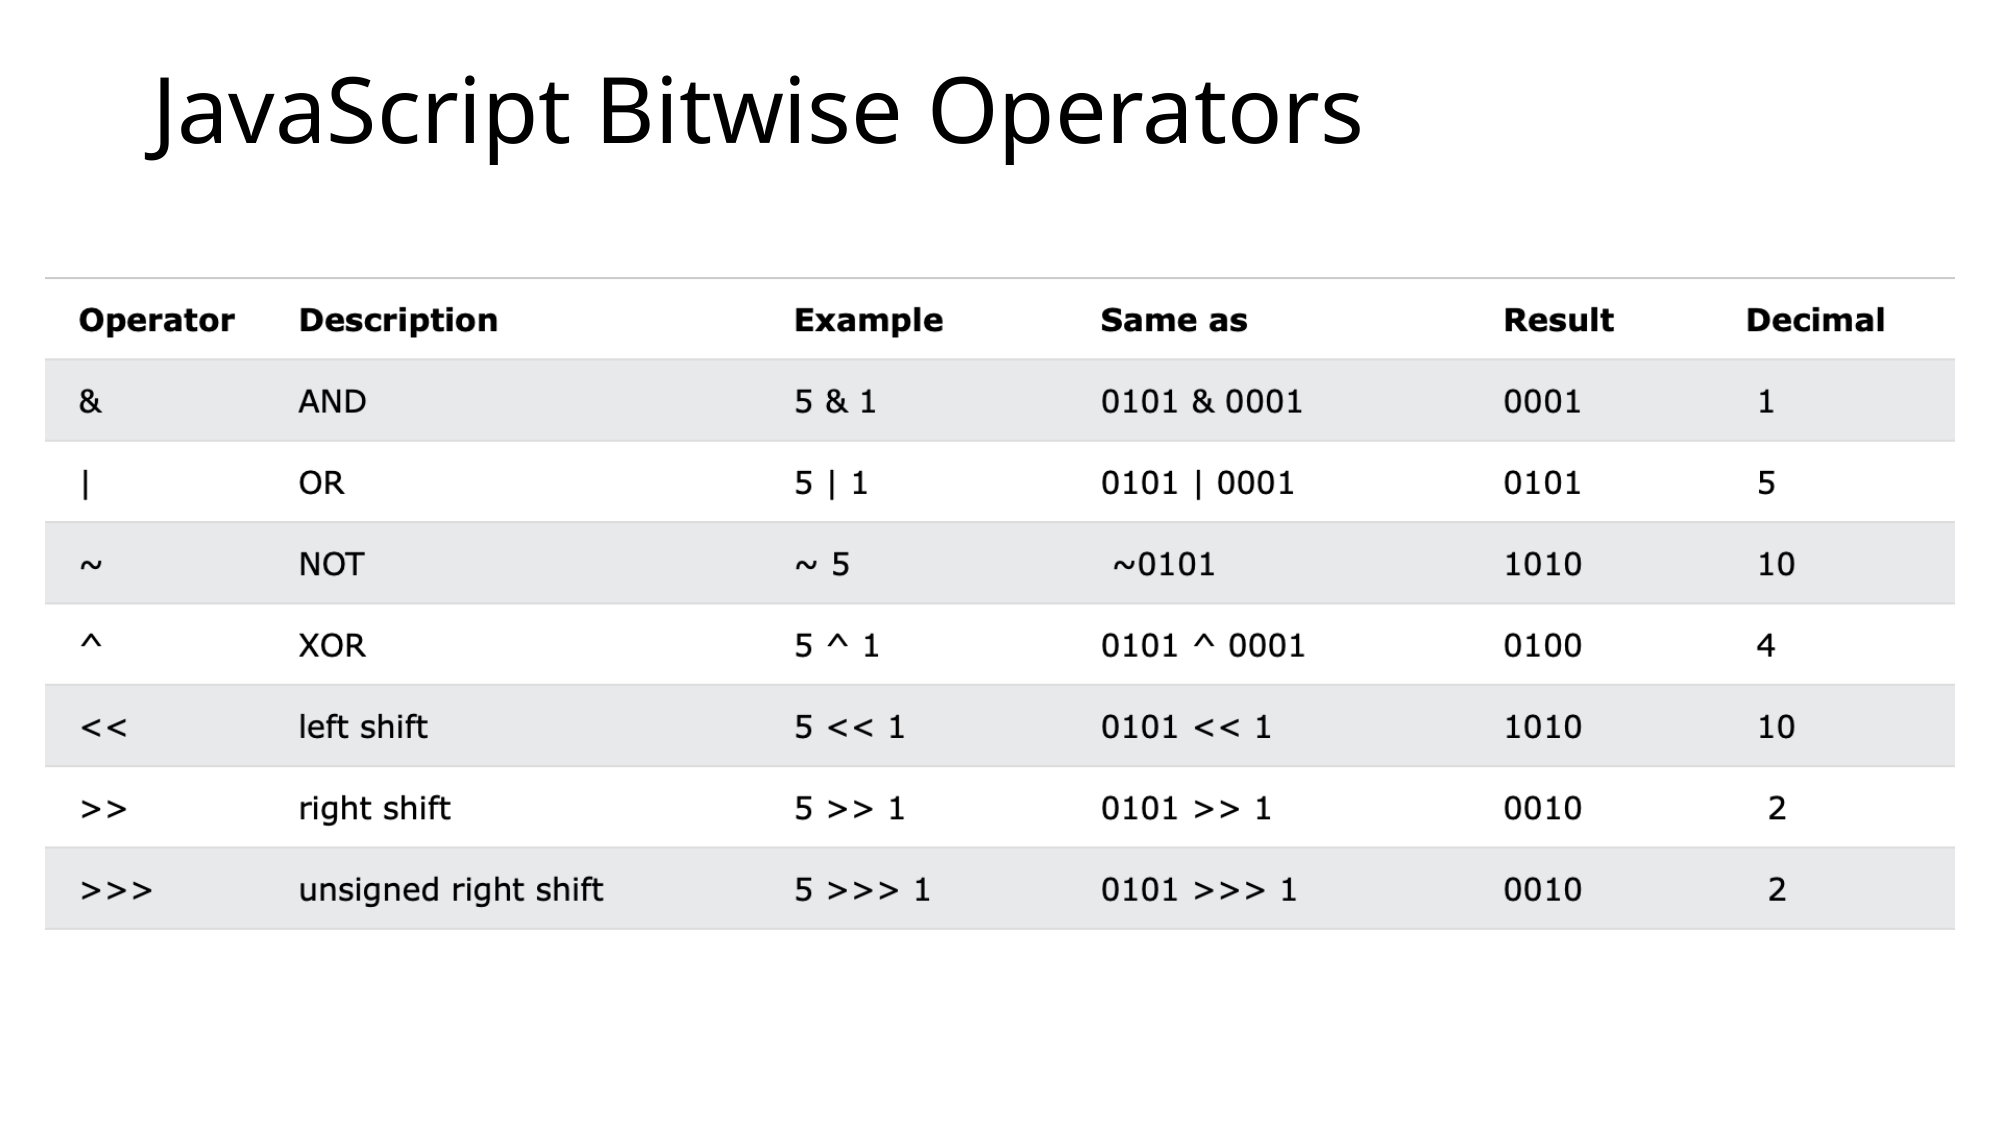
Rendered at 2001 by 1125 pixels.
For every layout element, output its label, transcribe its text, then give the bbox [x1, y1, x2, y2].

title JavaScript Bitwise Operators [137, 59, 1863, 277]
picture [45, 277, 1955, 932]
